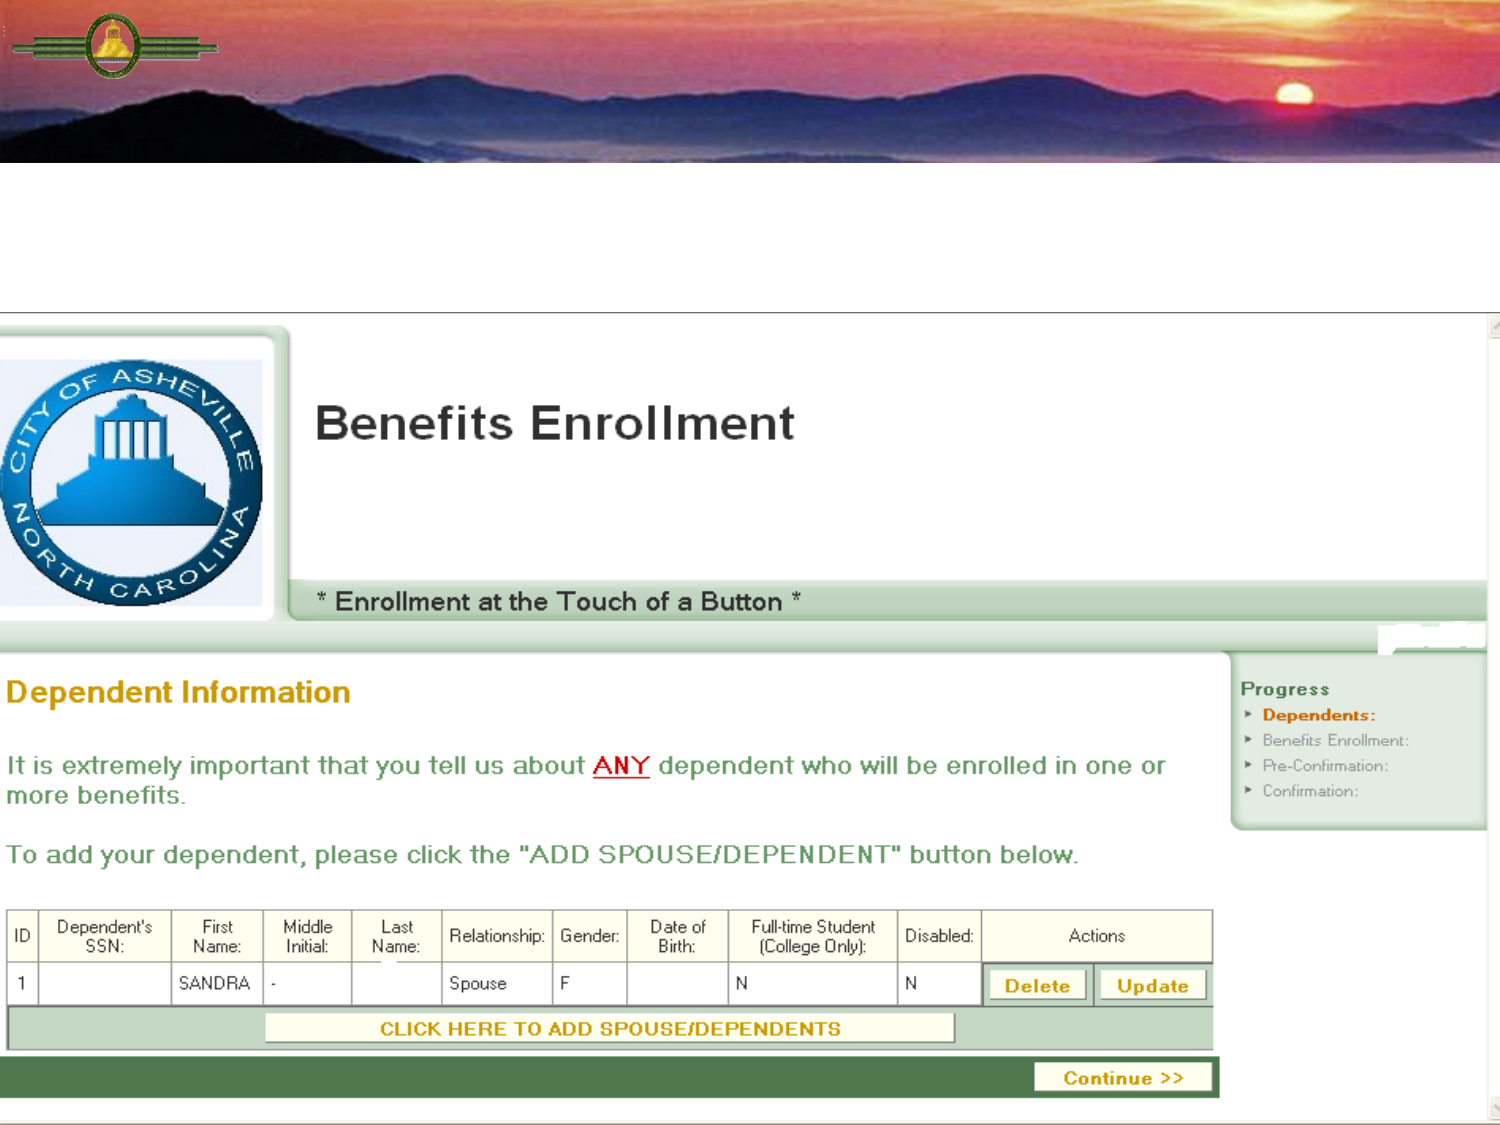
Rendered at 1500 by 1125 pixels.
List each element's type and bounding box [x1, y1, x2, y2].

picture [0, 0, 1500, 163]
picture [0, 312, 1500, 1125]
